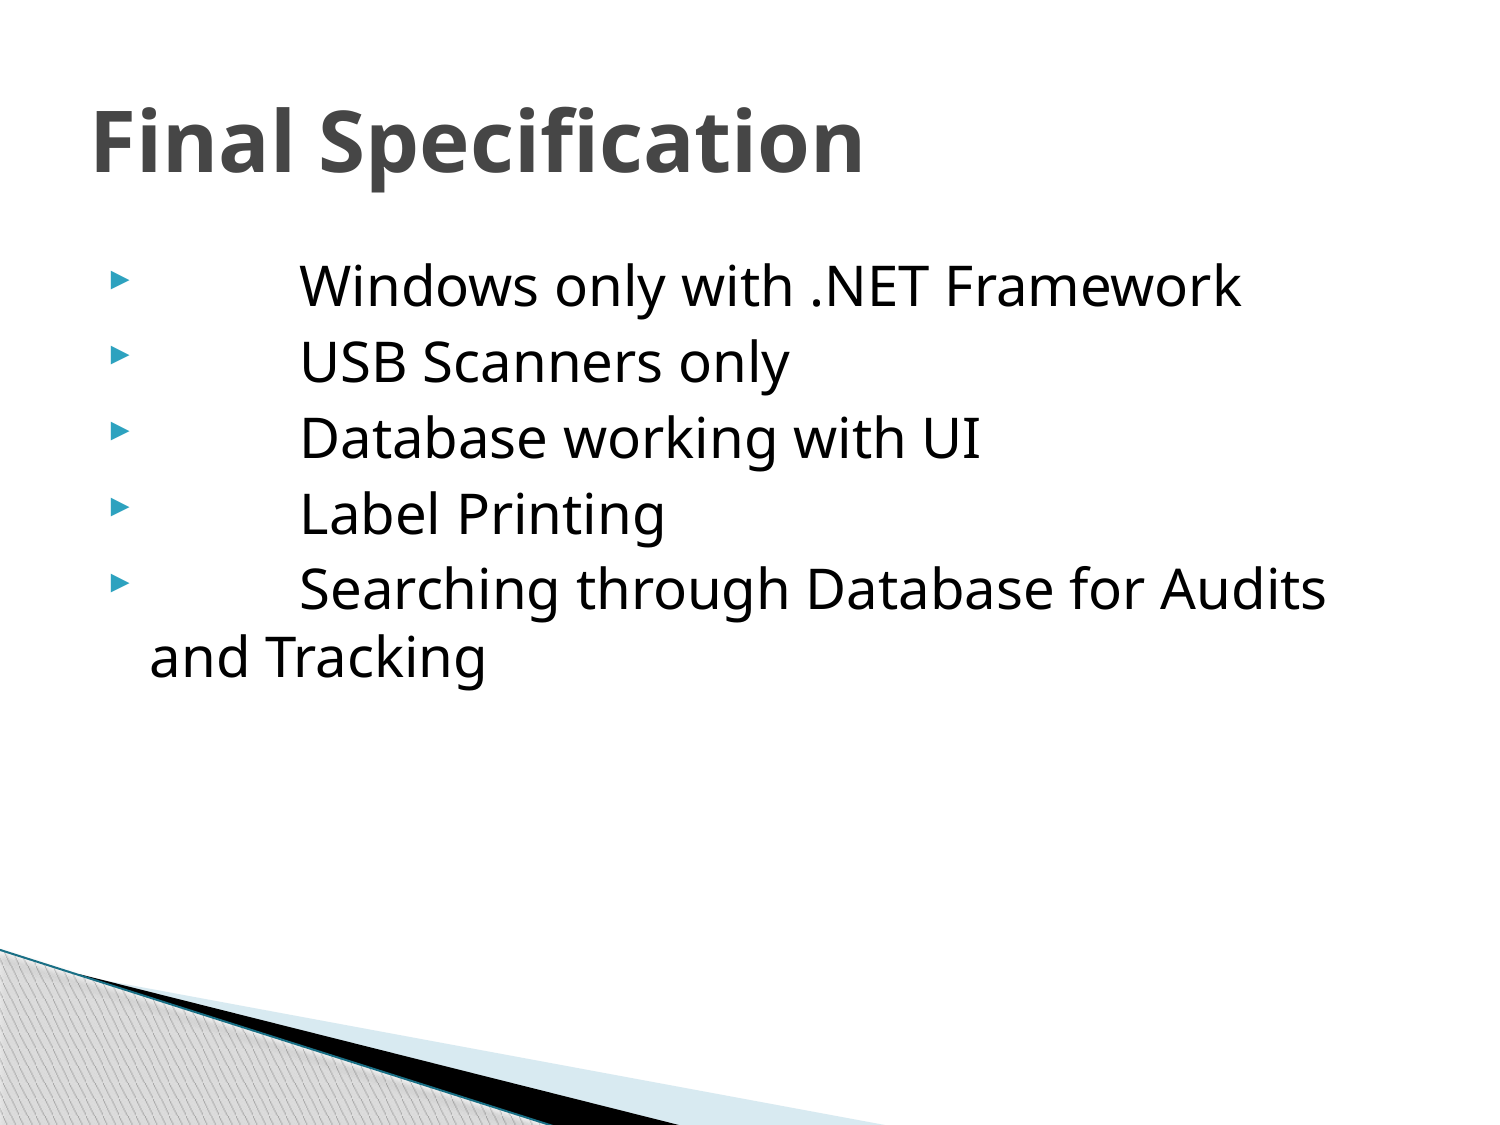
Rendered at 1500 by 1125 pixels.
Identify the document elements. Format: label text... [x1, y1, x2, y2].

title Final Specification [75, 45, 1425, 233]
list Windows only with .NET Framework USB Scanners only Database working with UI Label Printing Searching through Database for Audits and Tracking [75, 243, 1425, 986]
